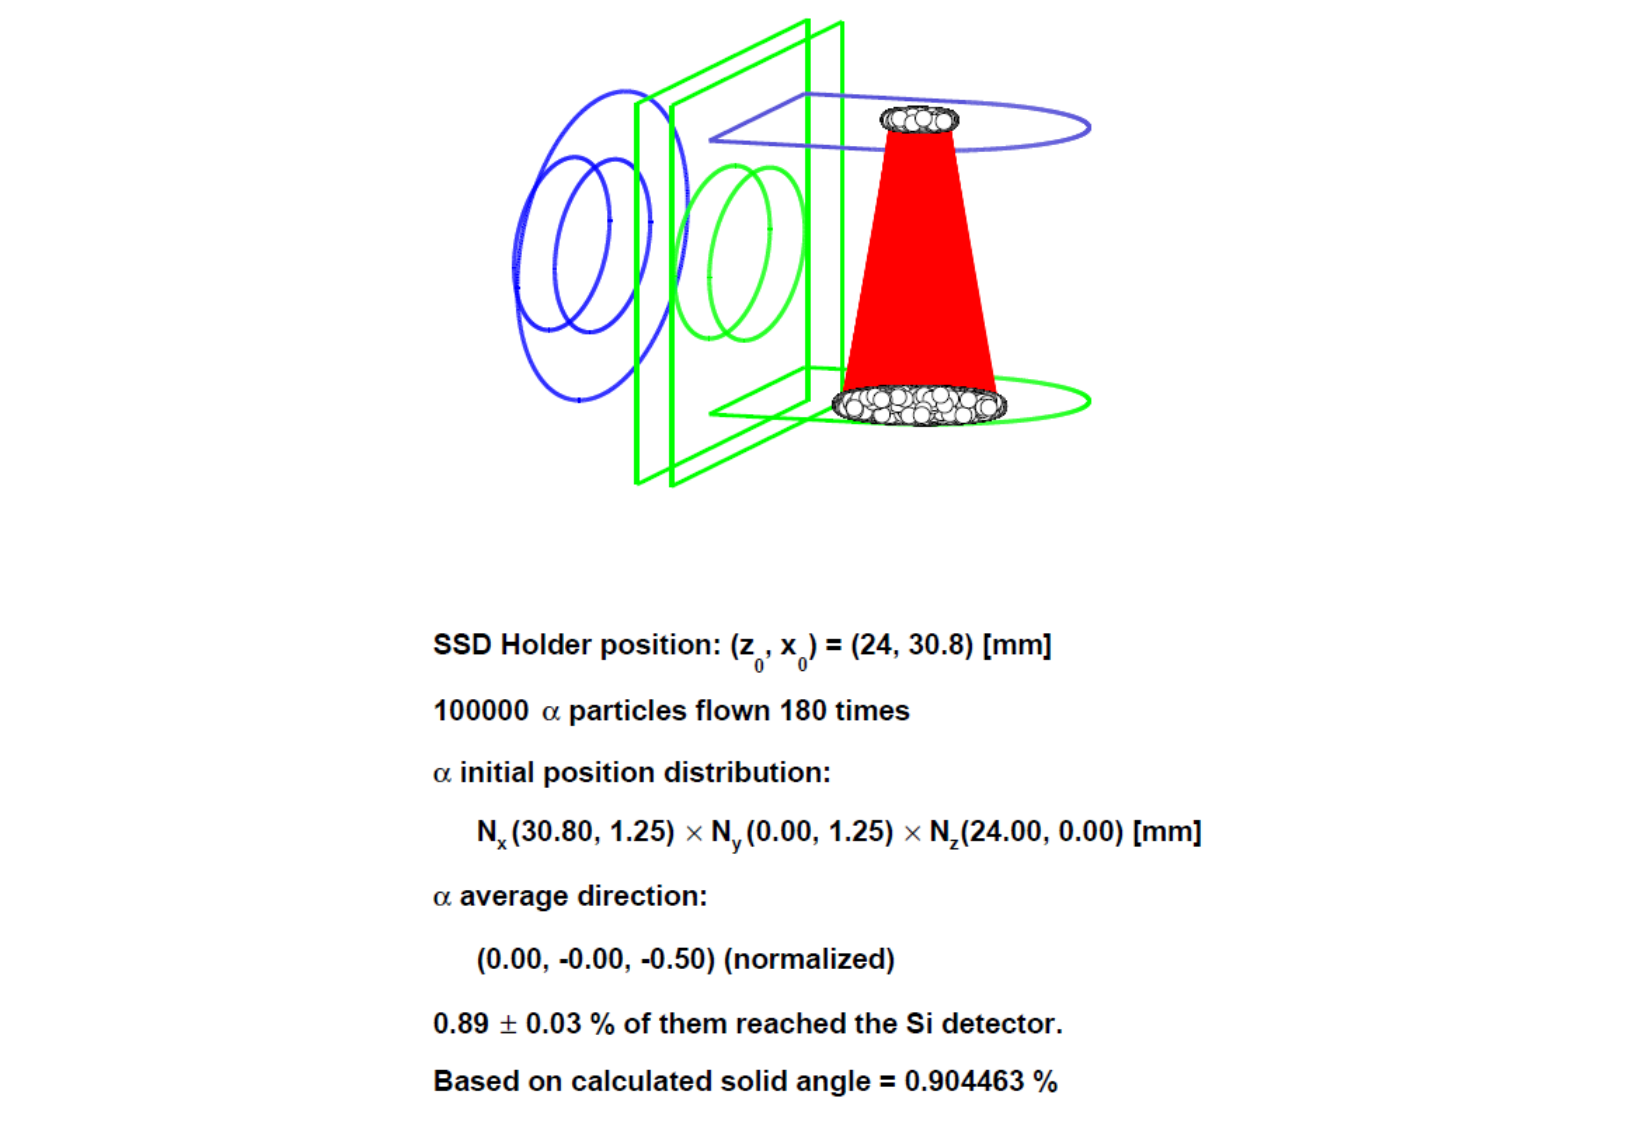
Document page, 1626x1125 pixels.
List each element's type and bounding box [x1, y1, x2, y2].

picture [406, 0, 1219, 1125]
